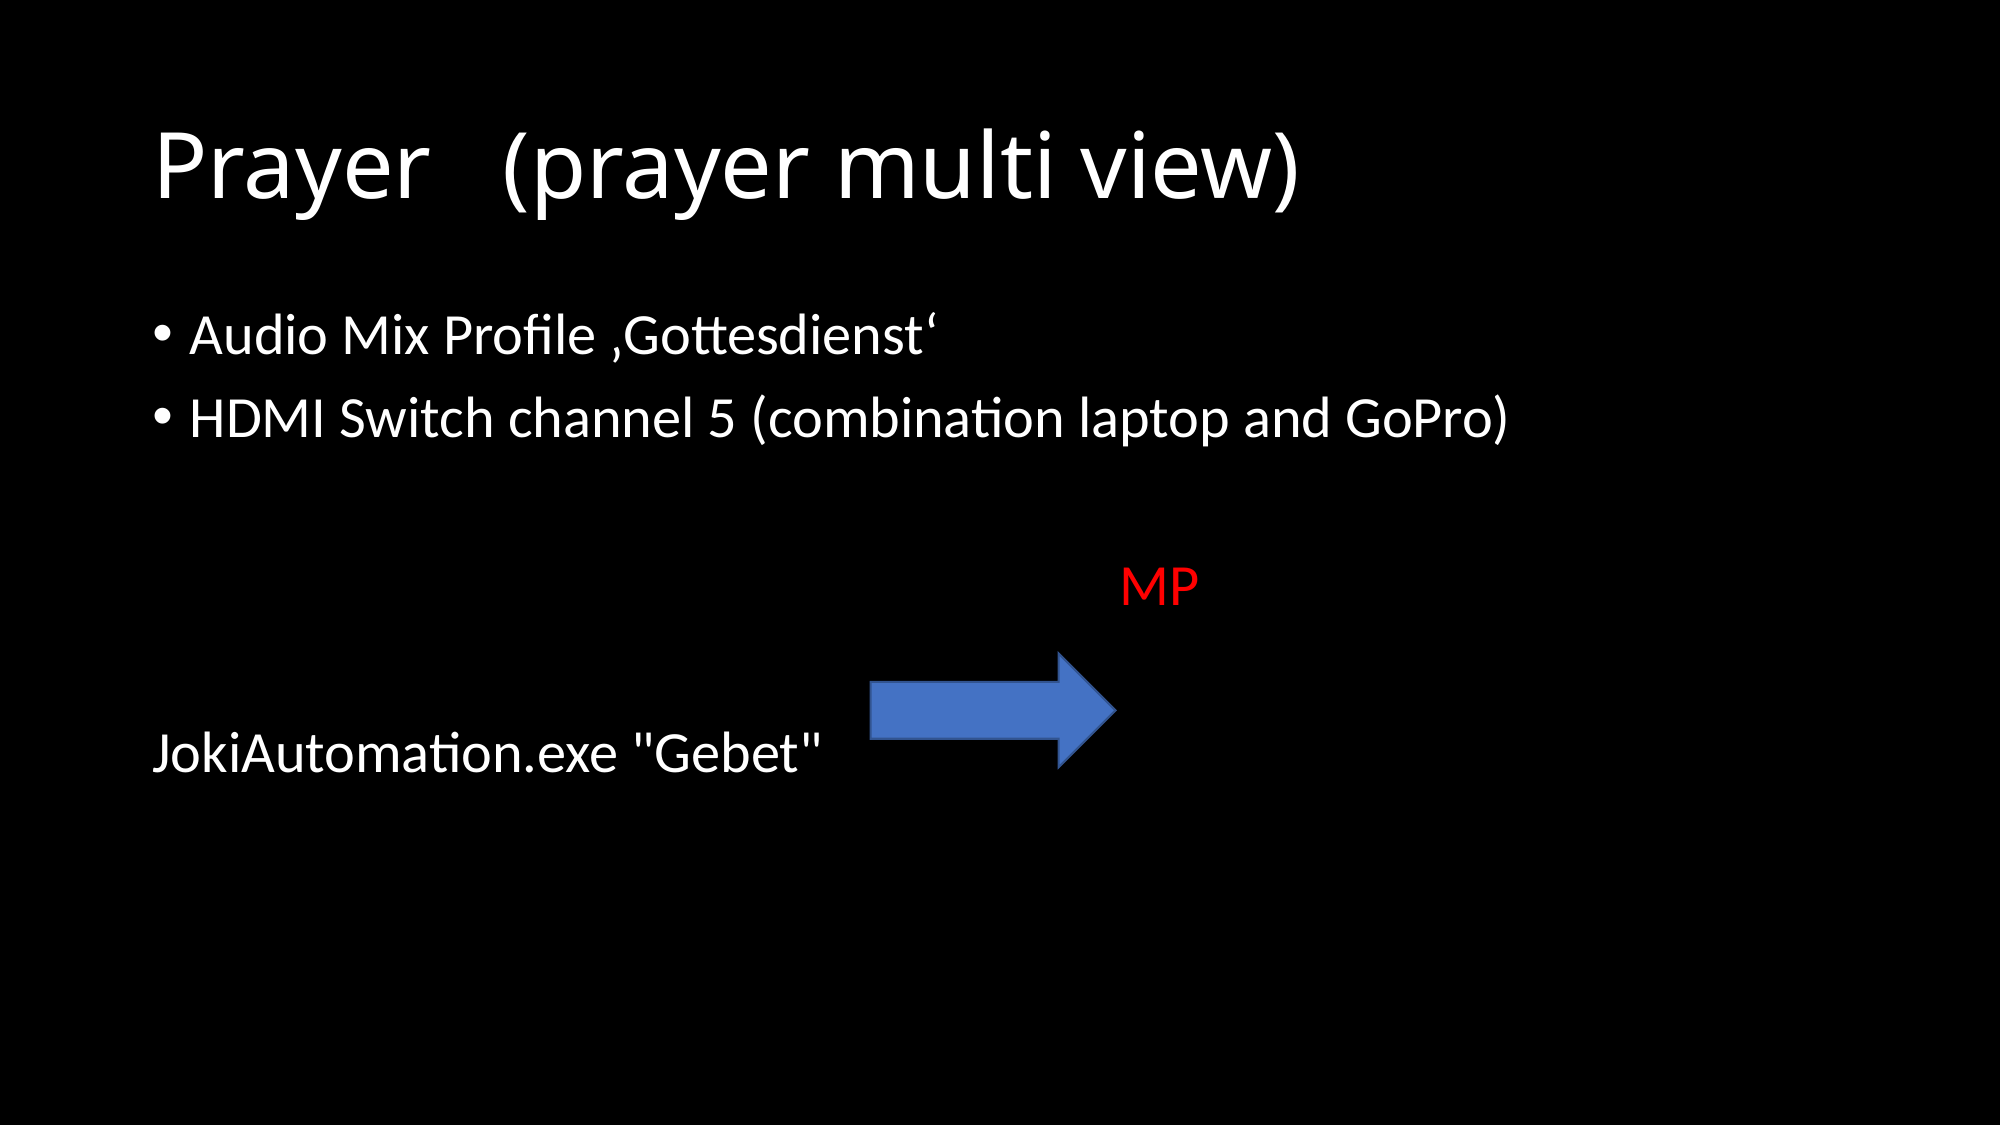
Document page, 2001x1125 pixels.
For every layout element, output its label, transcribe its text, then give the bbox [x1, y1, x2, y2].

title Prayer (prayer multi view) [137, 59, 1863, 278]
list Audio Mix Profile ‚Gottesdienst‘ HDMI Switch channel 5 (combination laptop and GoPro) MP JokiAutomation.exe "Gebet" [137, 296, 1863, 1011]
text_box [869, 650, 1117, 770]
